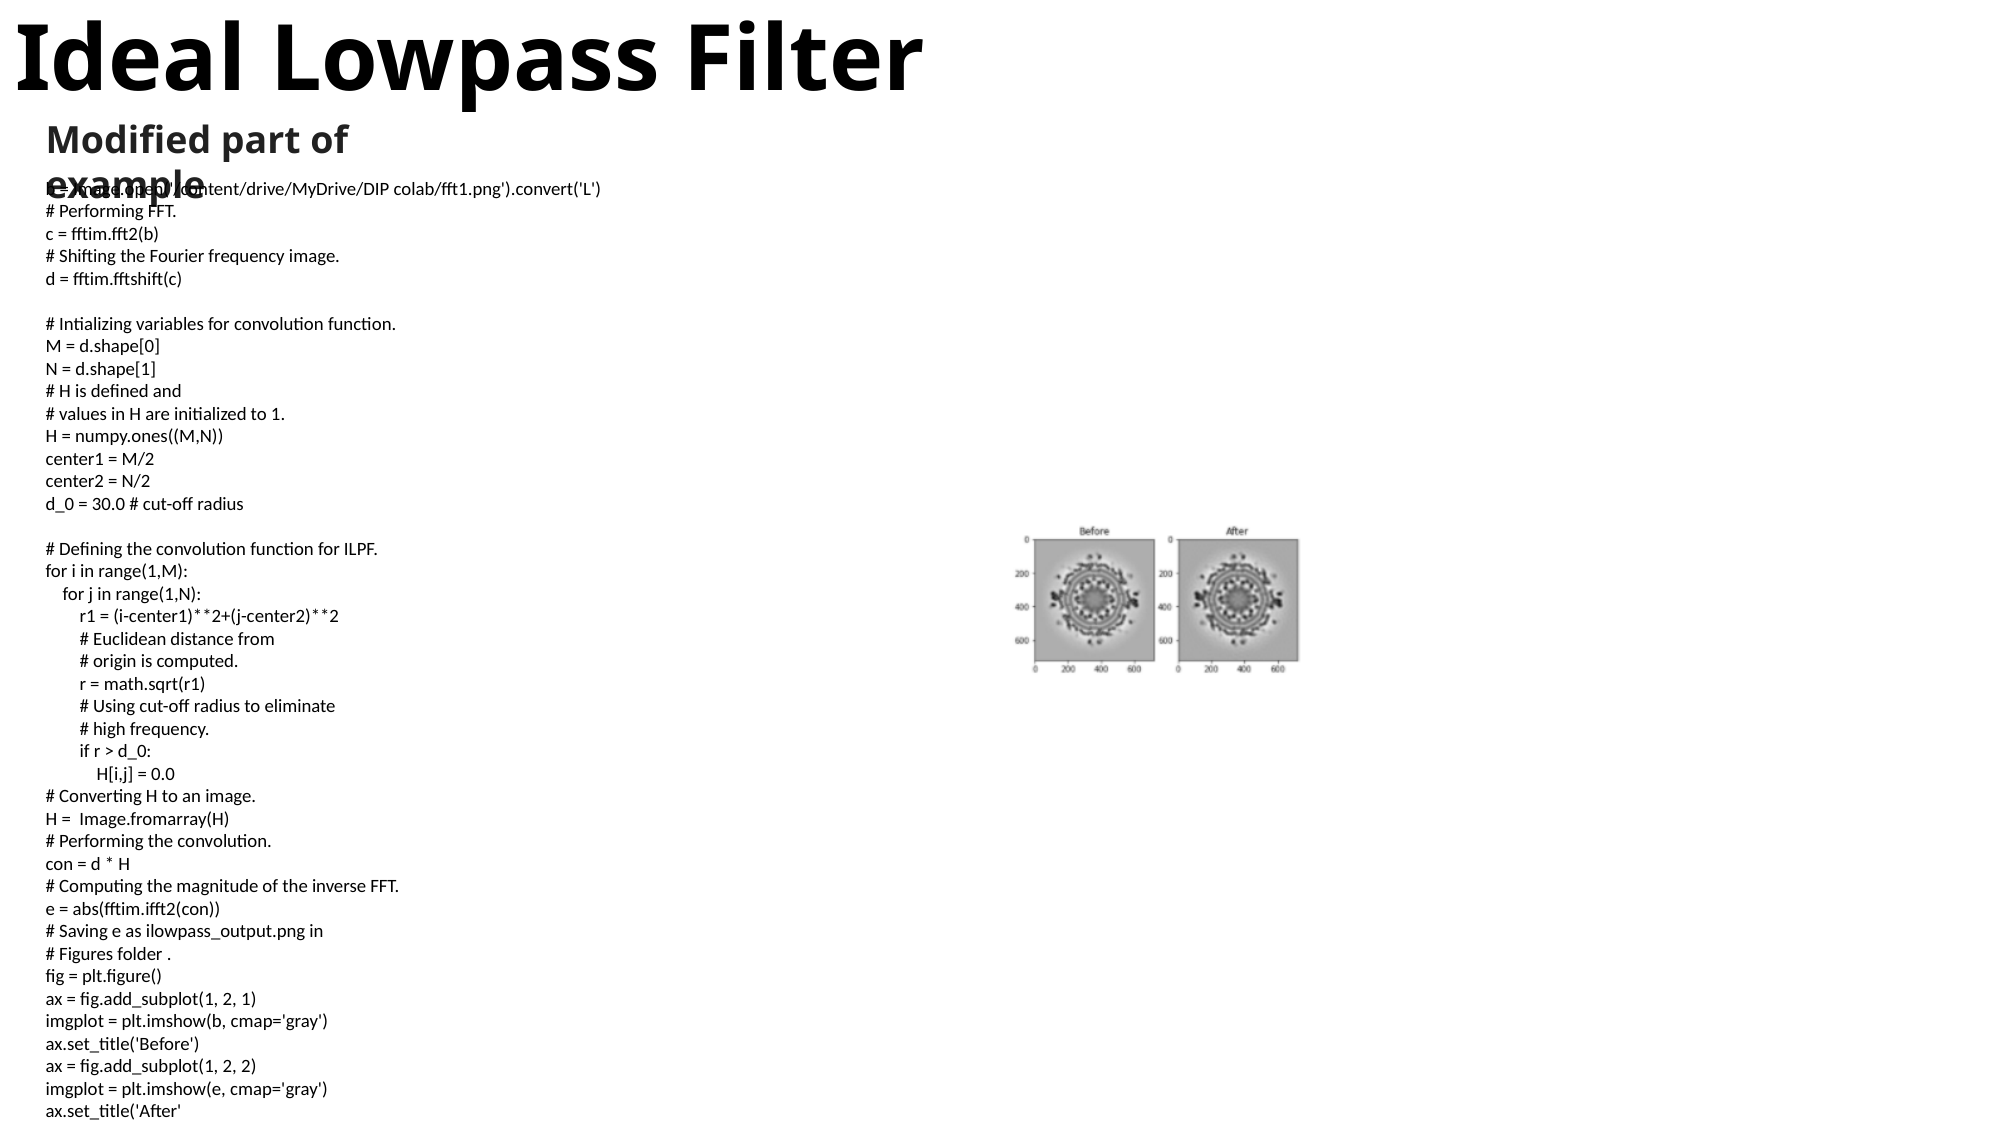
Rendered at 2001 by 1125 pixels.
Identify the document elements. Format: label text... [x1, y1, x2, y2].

picture [999, 514, 1352, 688]
title Ideal Lowpass Filter [0, 0, 1725, 170]
text_box b = Image.open('/content/drive/MyDrive/DIP colab/fft1.png').convert('L') # Performing FFT. c = fftim.fft2(b) # Shifting the Fourier frequency image. d = fftim.fftshift(c) # Intializing variables for convolution function. M = d.shape[0] N = d.shape[1] # H is defined and # values in H are initialized to 1. H = numpy.ones((M,N)) center1 = M/2 center2 = N/2 d_0 = 30.0 # cut-off radius # Defining the convolution function for ILPF. for i in range(1,M): for j in range(1,N): r1 = (i-center1)**2+(j-center2)**2 # Euclidean distance from # origin is computed. r = math.sqrt(r1) # Using cut-off radius to eliminate # high frequency. if r > d_0: H[i,j] = 0.0 # Converting H to an image. H = Image.fromarray(H) # Performing the convolution. con = d * H # Computing the magnitude of the inverse FFT. e = abs(fftim.ifft2(con)) # Saving e as ilowpass_output.png in # Figures folder . fig = plt.figure() ax = fig.add_subplot(1, 2, 1) imgplot = plt.imshow(b, cmap='gray') ax.set_title('Before') ax = fig.add_subplot(1, 2, 2) imgplot = plt.imshow(e, cmap='gray') ax.set_title('After' [30, 169, 1031, 1125]
text_box Modified part of example [30, 108, 520, 169]
